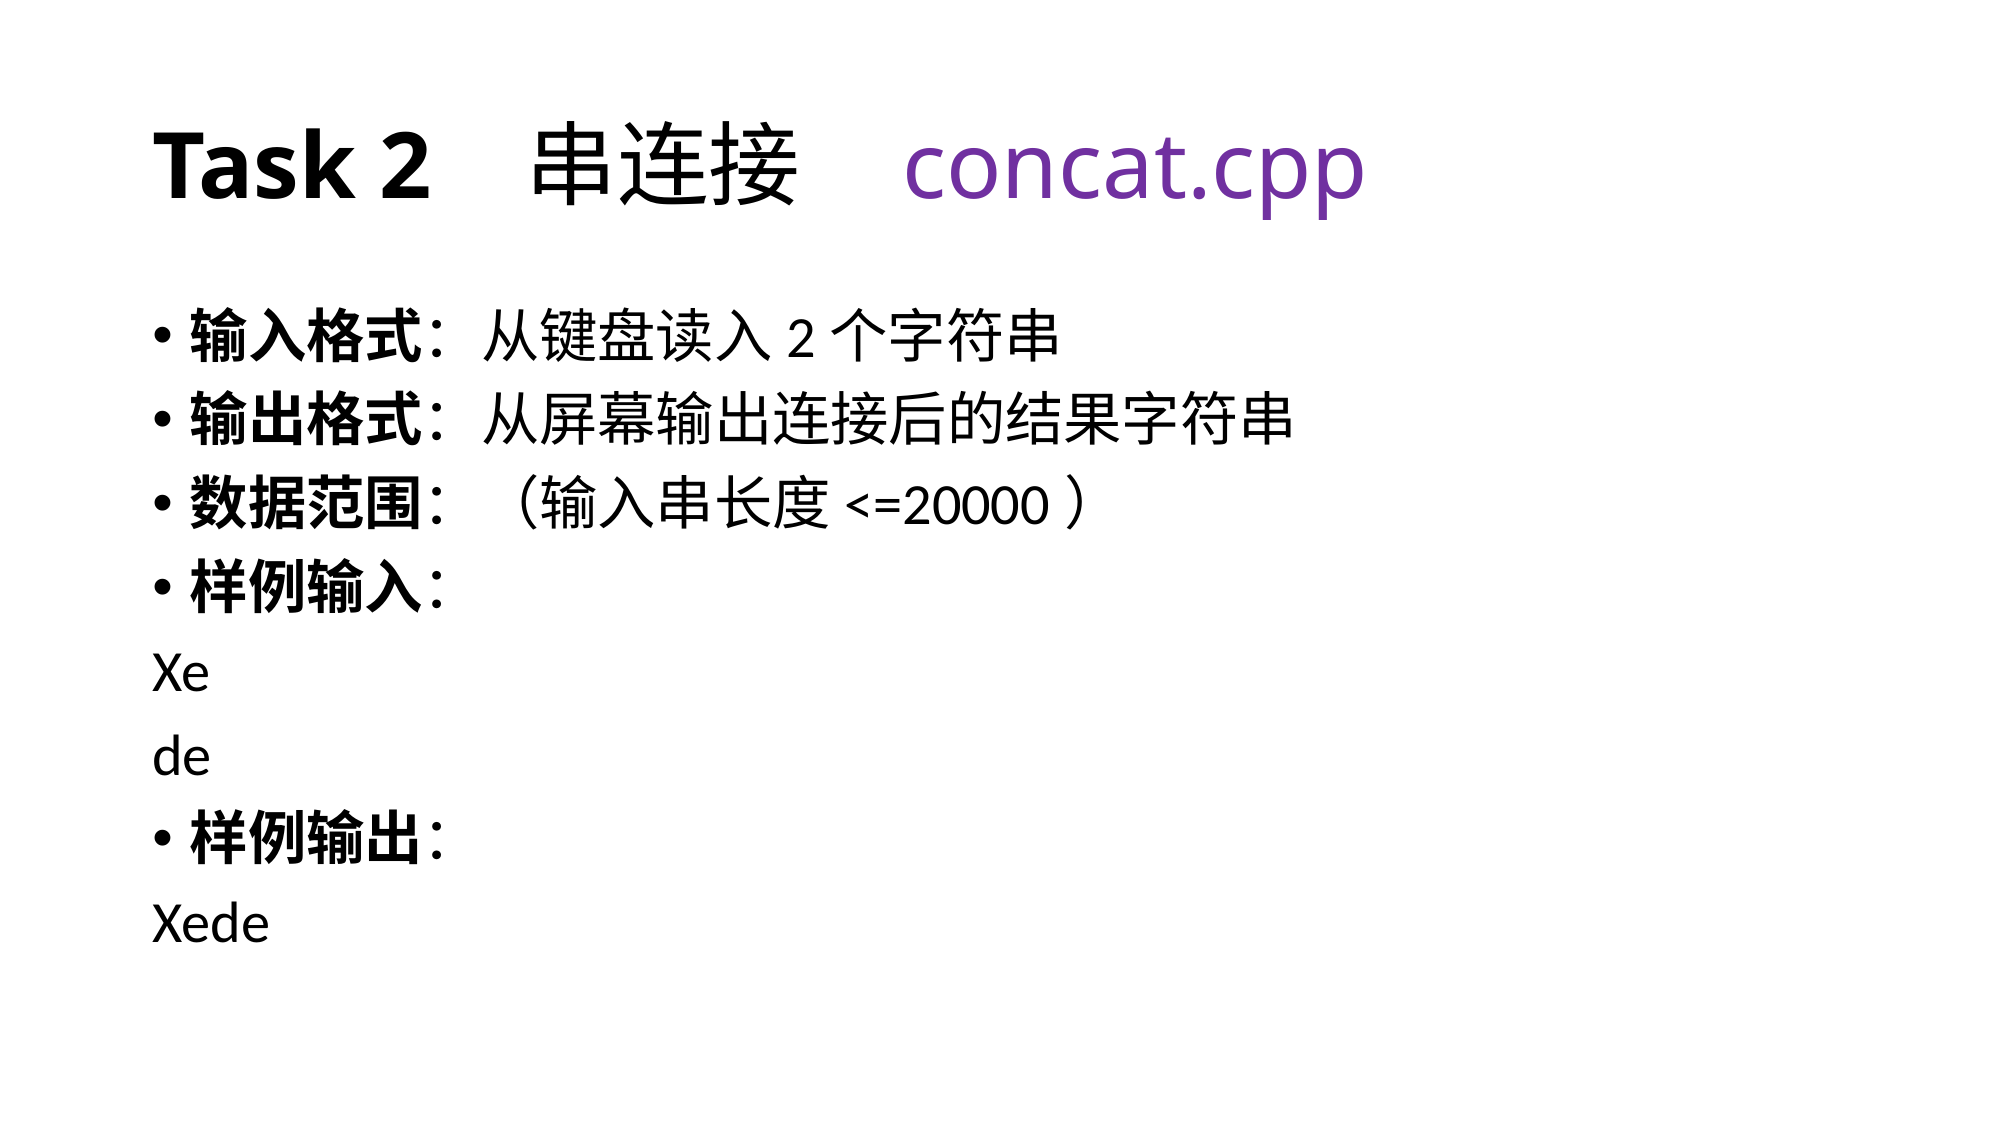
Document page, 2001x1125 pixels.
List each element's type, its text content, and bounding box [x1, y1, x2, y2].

title Task 2 串连接 concat.cpp [137, 59, 1863, 278]
list 输入格式：从键盘读入2个字符串 输出格式：从屏幕输出连接后的结果字符串 数据范围：（输入串长度<=20000） 样例输入： Xe de 样例输出： Xede [137, 299, 1863, 1014]
